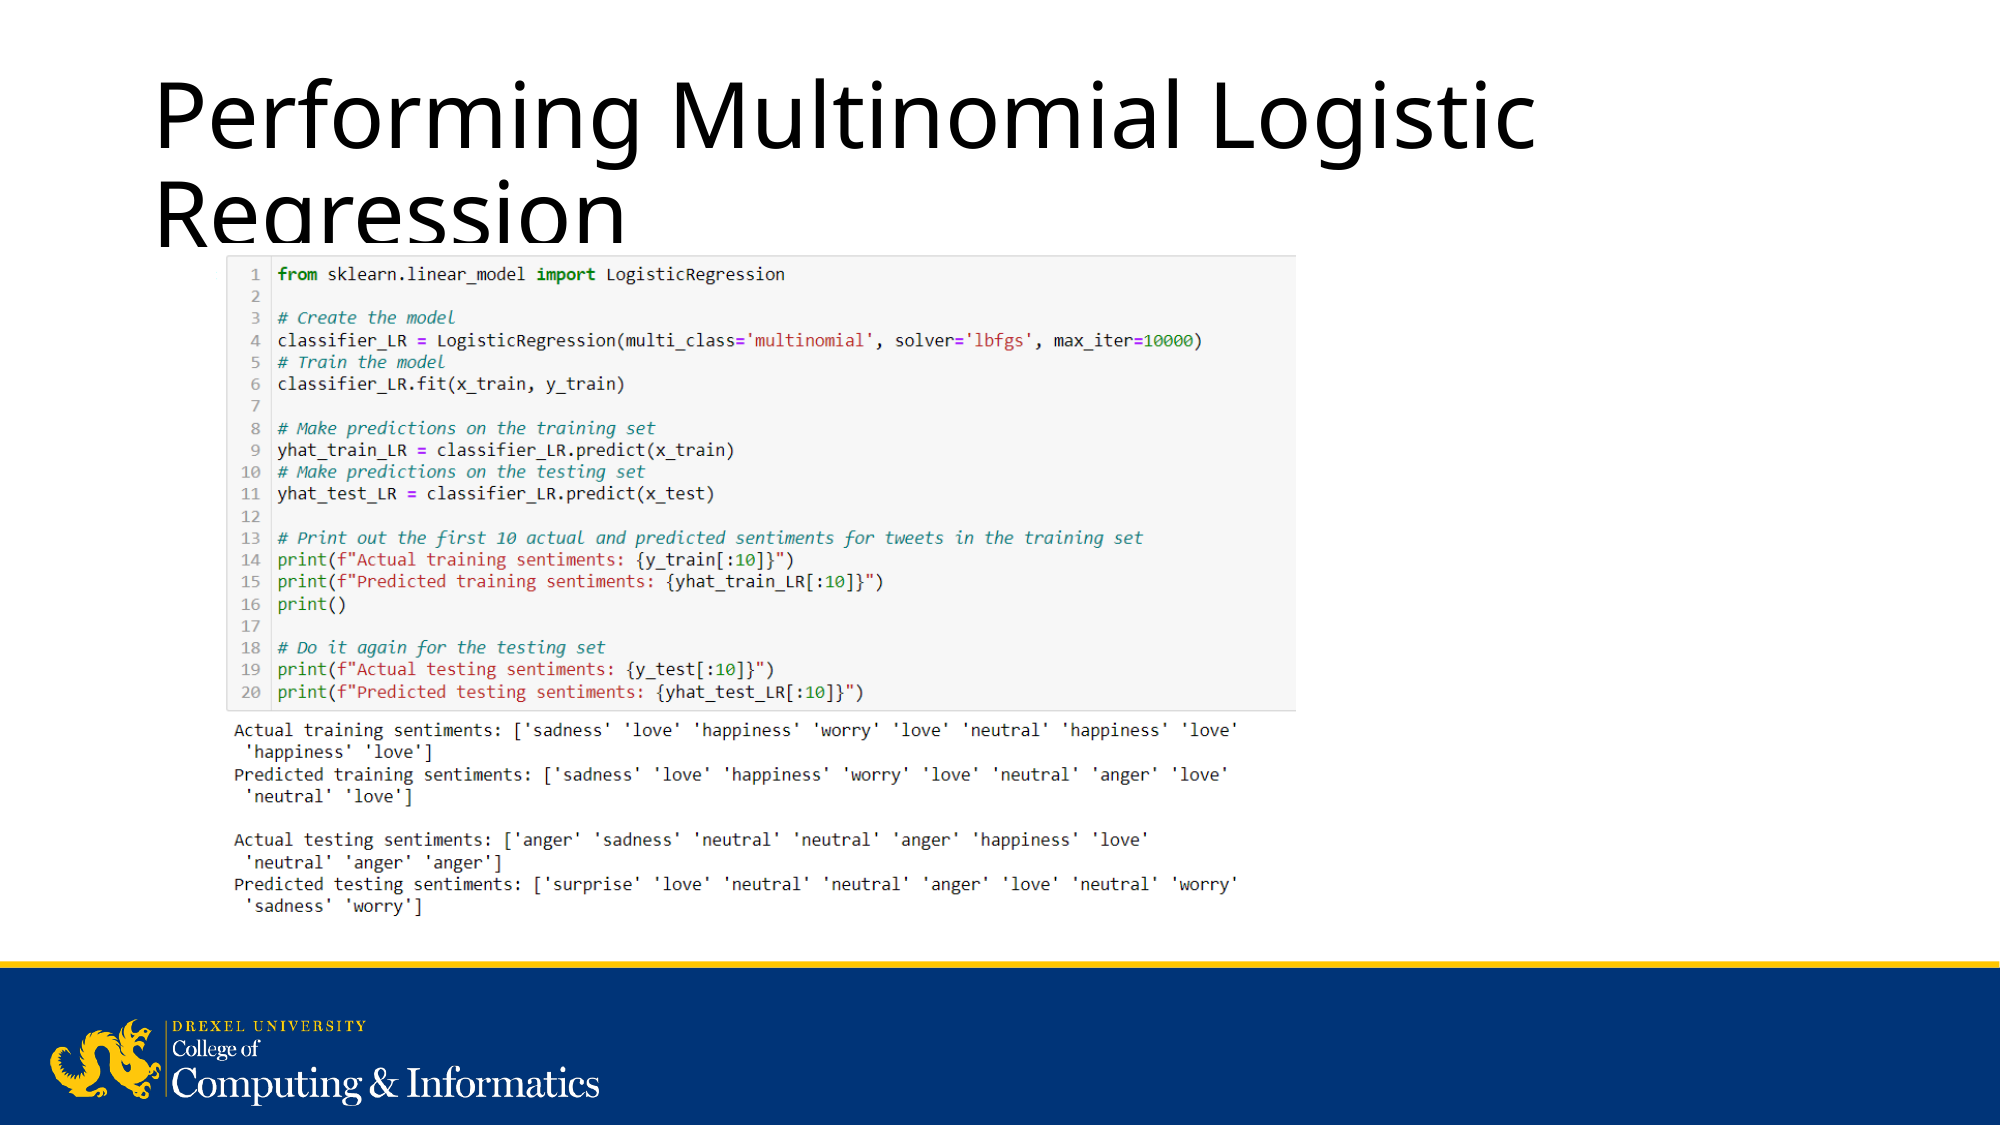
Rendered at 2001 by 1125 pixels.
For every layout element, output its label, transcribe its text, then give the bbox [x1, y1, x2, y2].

title Performing Multinomial Logistic Regression [137, 59, 1863, 278]
picture [216, 243, 1296, 945]
picture [50, 1019, 600, 1106]
text_box [0, 968, 2000, 1125]
